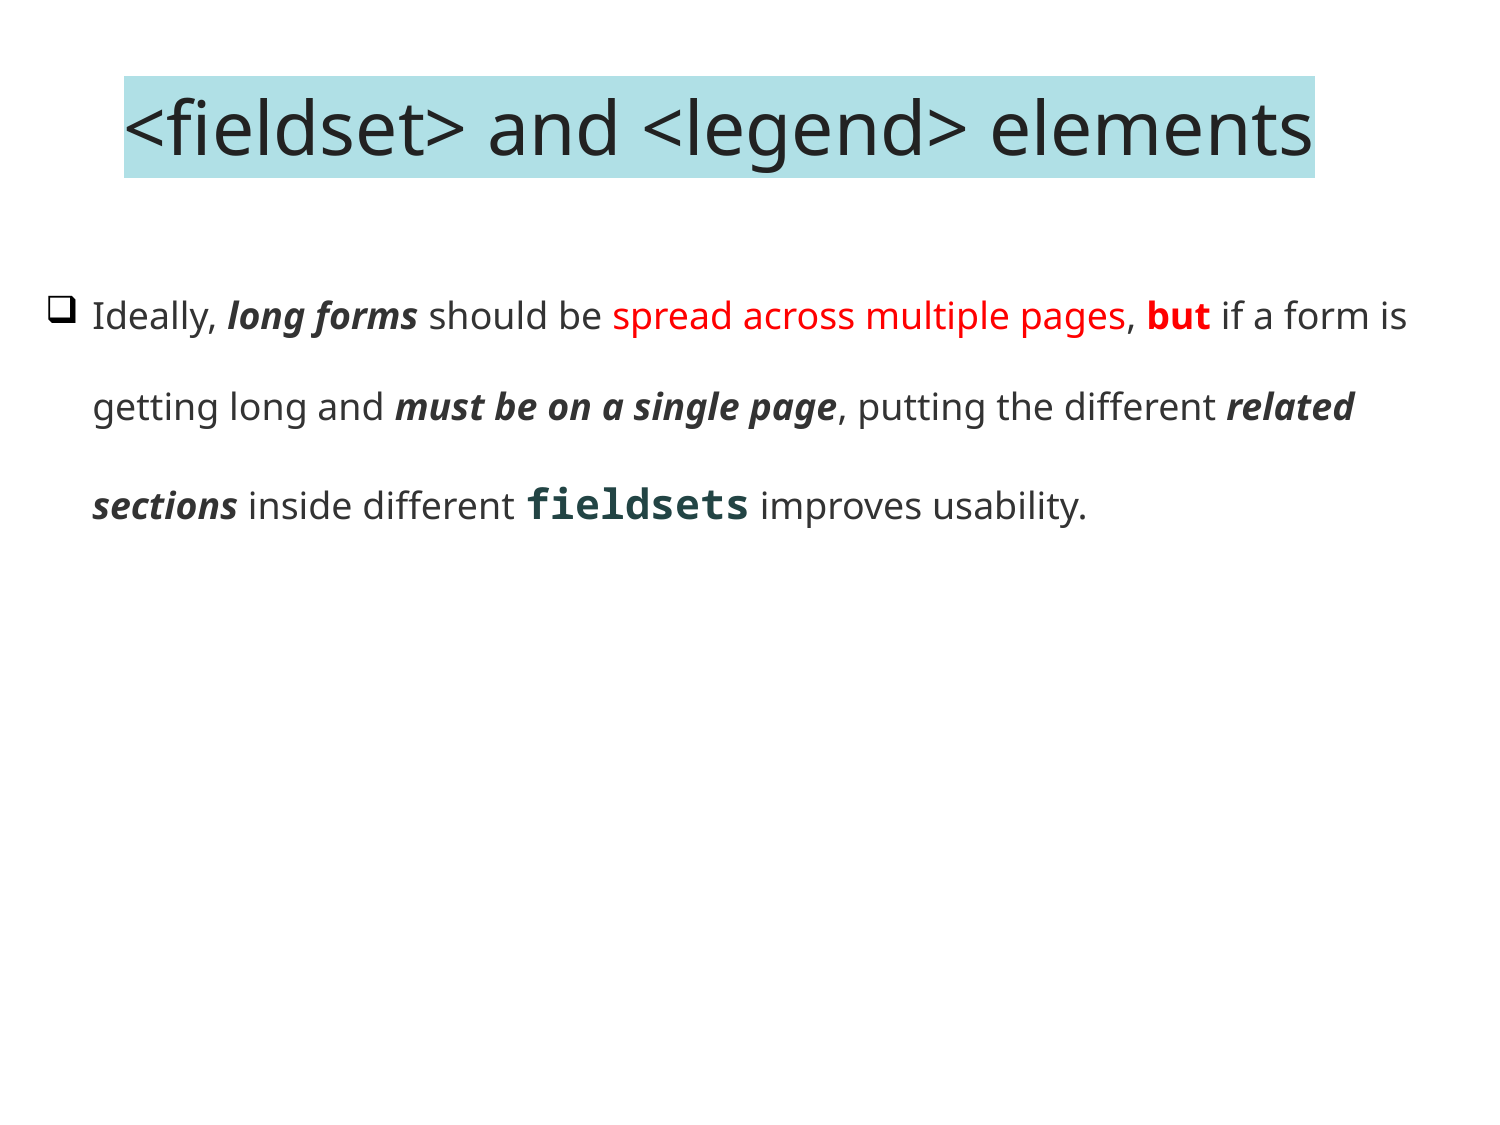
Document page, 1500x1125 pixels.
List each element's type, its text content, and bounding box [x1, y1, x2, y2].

title <fieldset> and <legend> elements [44, 52, 1395, 172]
list Ideally, long forms should be spread across multiple pages, but if a form is getting long and must be on a single page, putting the different related sections inside different fieldsets improves usability. [30, 232, 1450, 1099]
